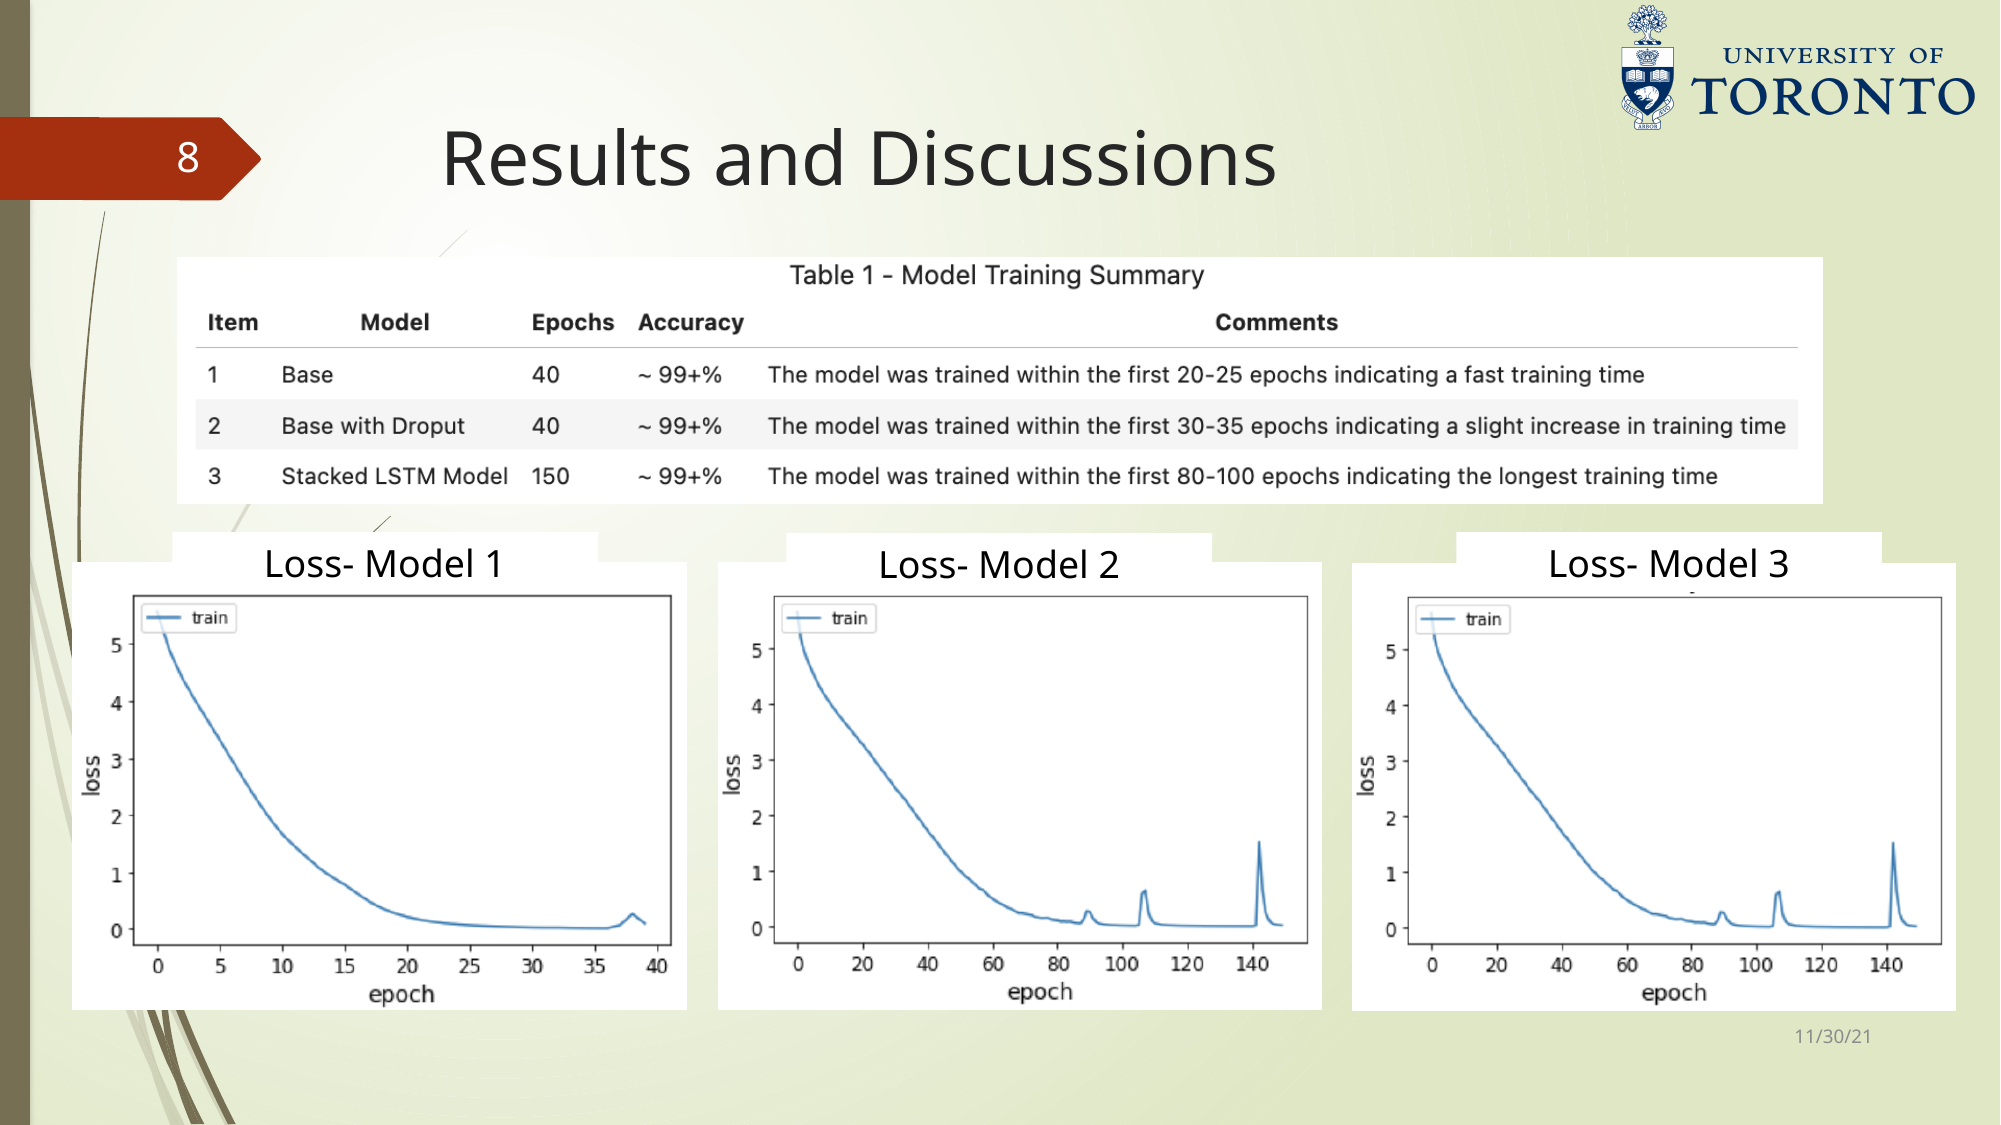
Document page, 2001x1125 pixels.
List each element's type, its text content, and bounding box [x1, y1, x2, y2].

picture [72, 562, 688, 1010]
picture [1614, 0, 1984, 136]
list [176, 257, 1824, 504]
picture [1352, 563, 1956, 1011]
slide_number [1699, 1019, 1888, 1067]
title Results and Discussions [425, 102, 1888, 313]
picture [718, 561, 1322, 1010]
text_box Loss- Model 3 [1456, 532, 1882, 562]
text_box Loss- Model 2 [786, 533, 1213, 561]
slide_number 8 [87, 129, 216, 190]
text_box Loss- Model 1 [172, 532, 598, 561]
